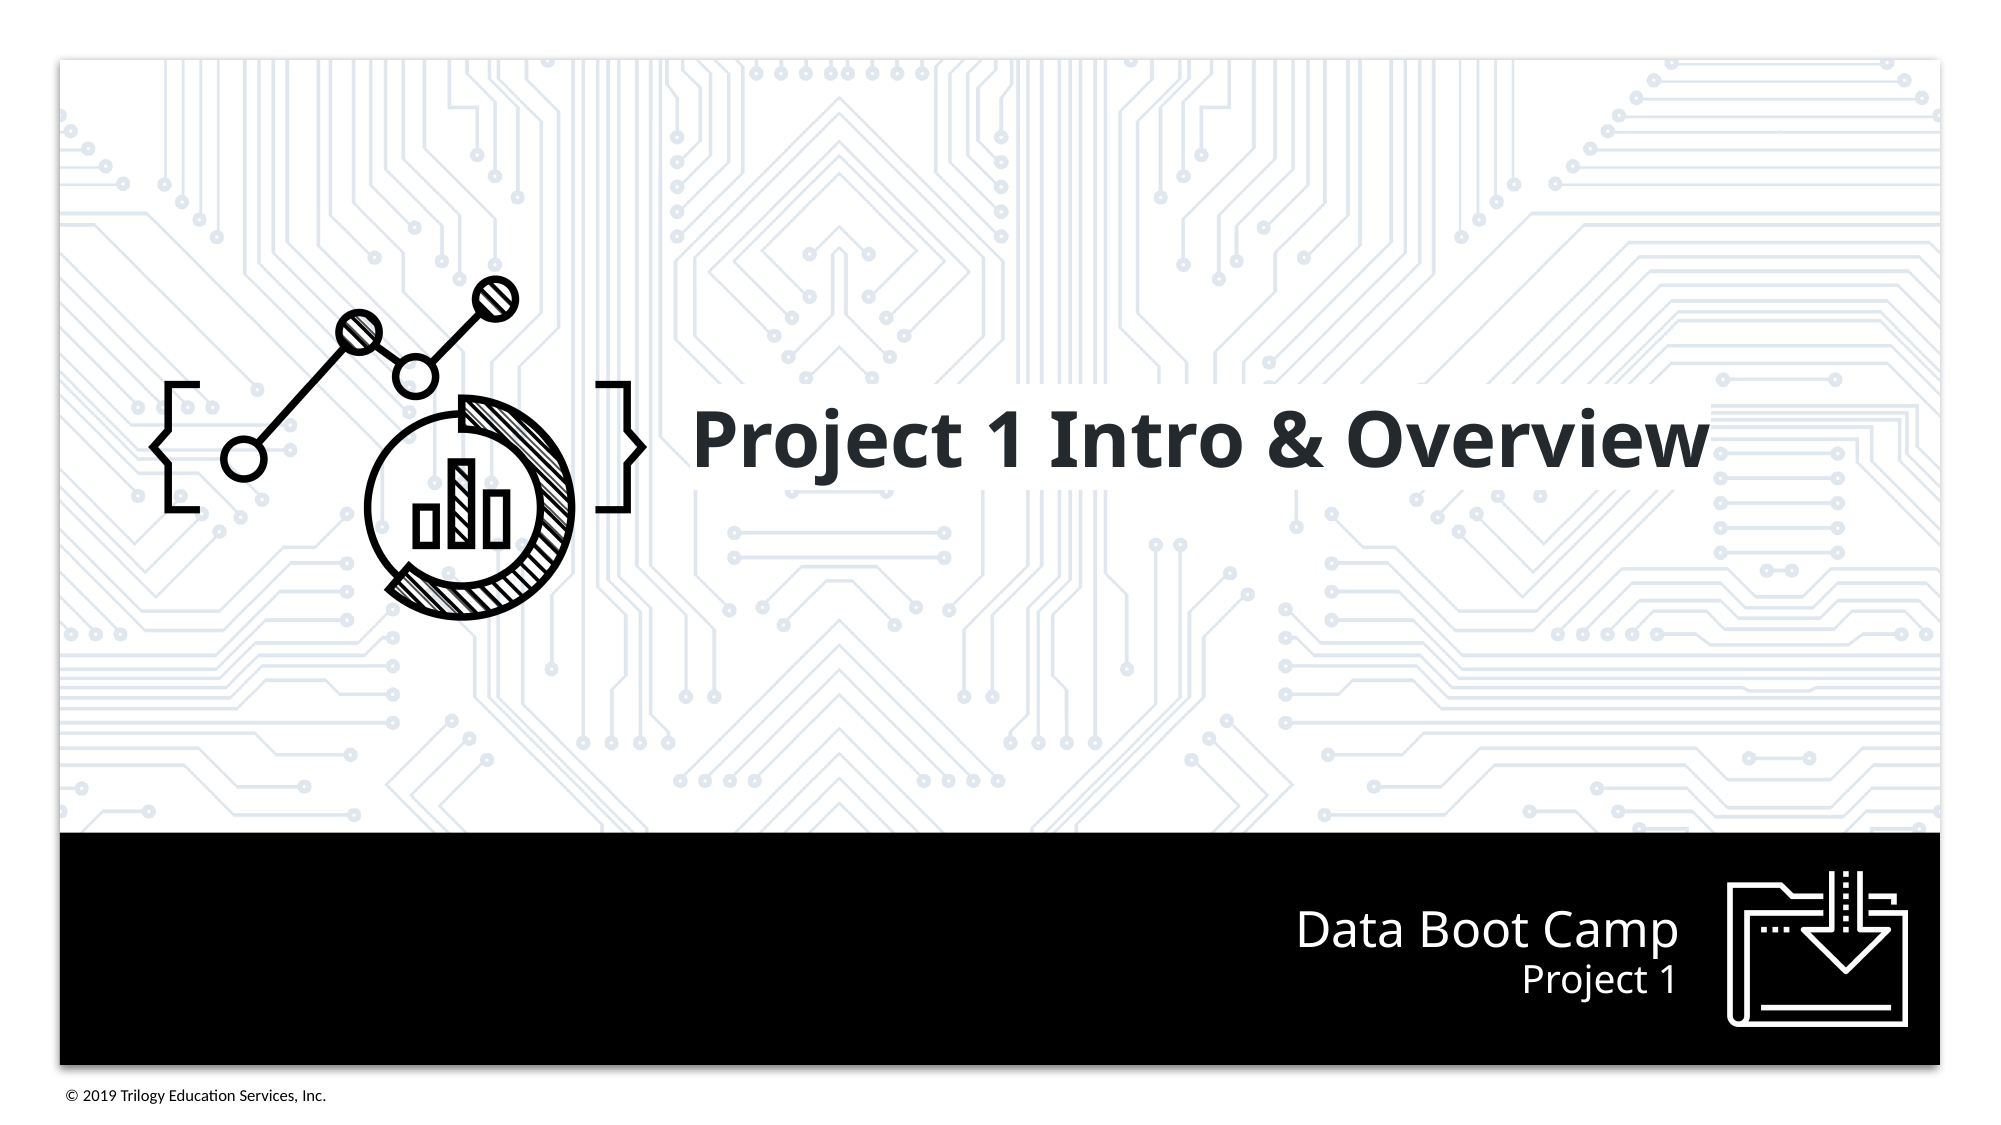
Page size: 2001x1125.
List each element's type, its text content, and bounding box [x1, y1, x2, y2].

picture [60, 673, 1940, 832]
picture [1727, 871, 1908, 944]
picture [60, 60, 1940, 399]
picture [1727, 1015, 1908, 1027]
title Project 1 Intro & Overview [60, 399, 1940, 673]
title Project 1 [114, 944, 1941, 1015]
